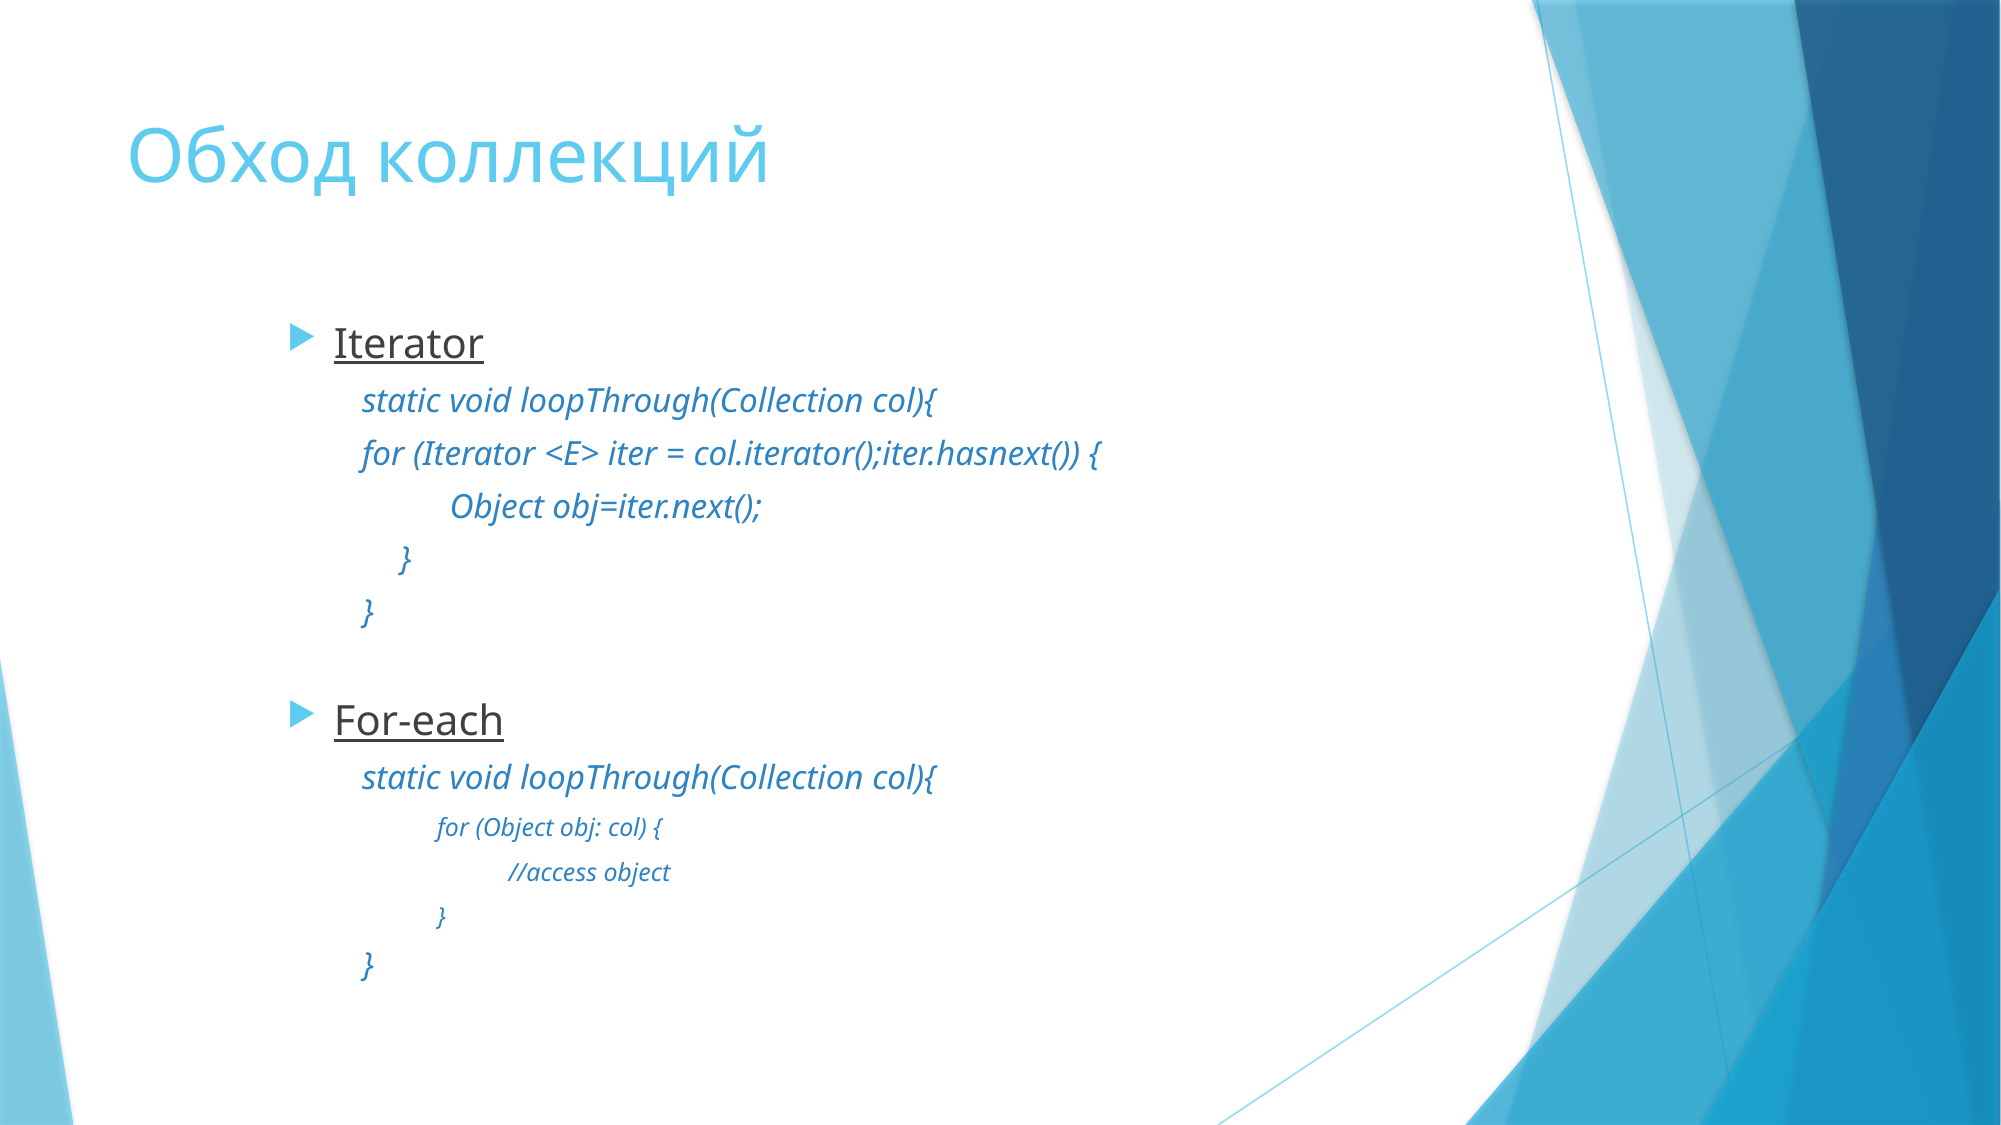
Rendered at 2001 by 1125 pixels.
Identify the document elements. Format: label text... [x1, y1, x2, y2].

title Обход коллекций [111, 99, 1522, 317]
list Iterator static void loopThrough(Collection col){ for (Iterator <E> iter = col.iterator();iter.hasnext()) { Object obj=iter.next(); } } For-each static void loopThrough(Collection col){ for (Object obj: col) { //access object } } [197, 237, 1572, 1001]
